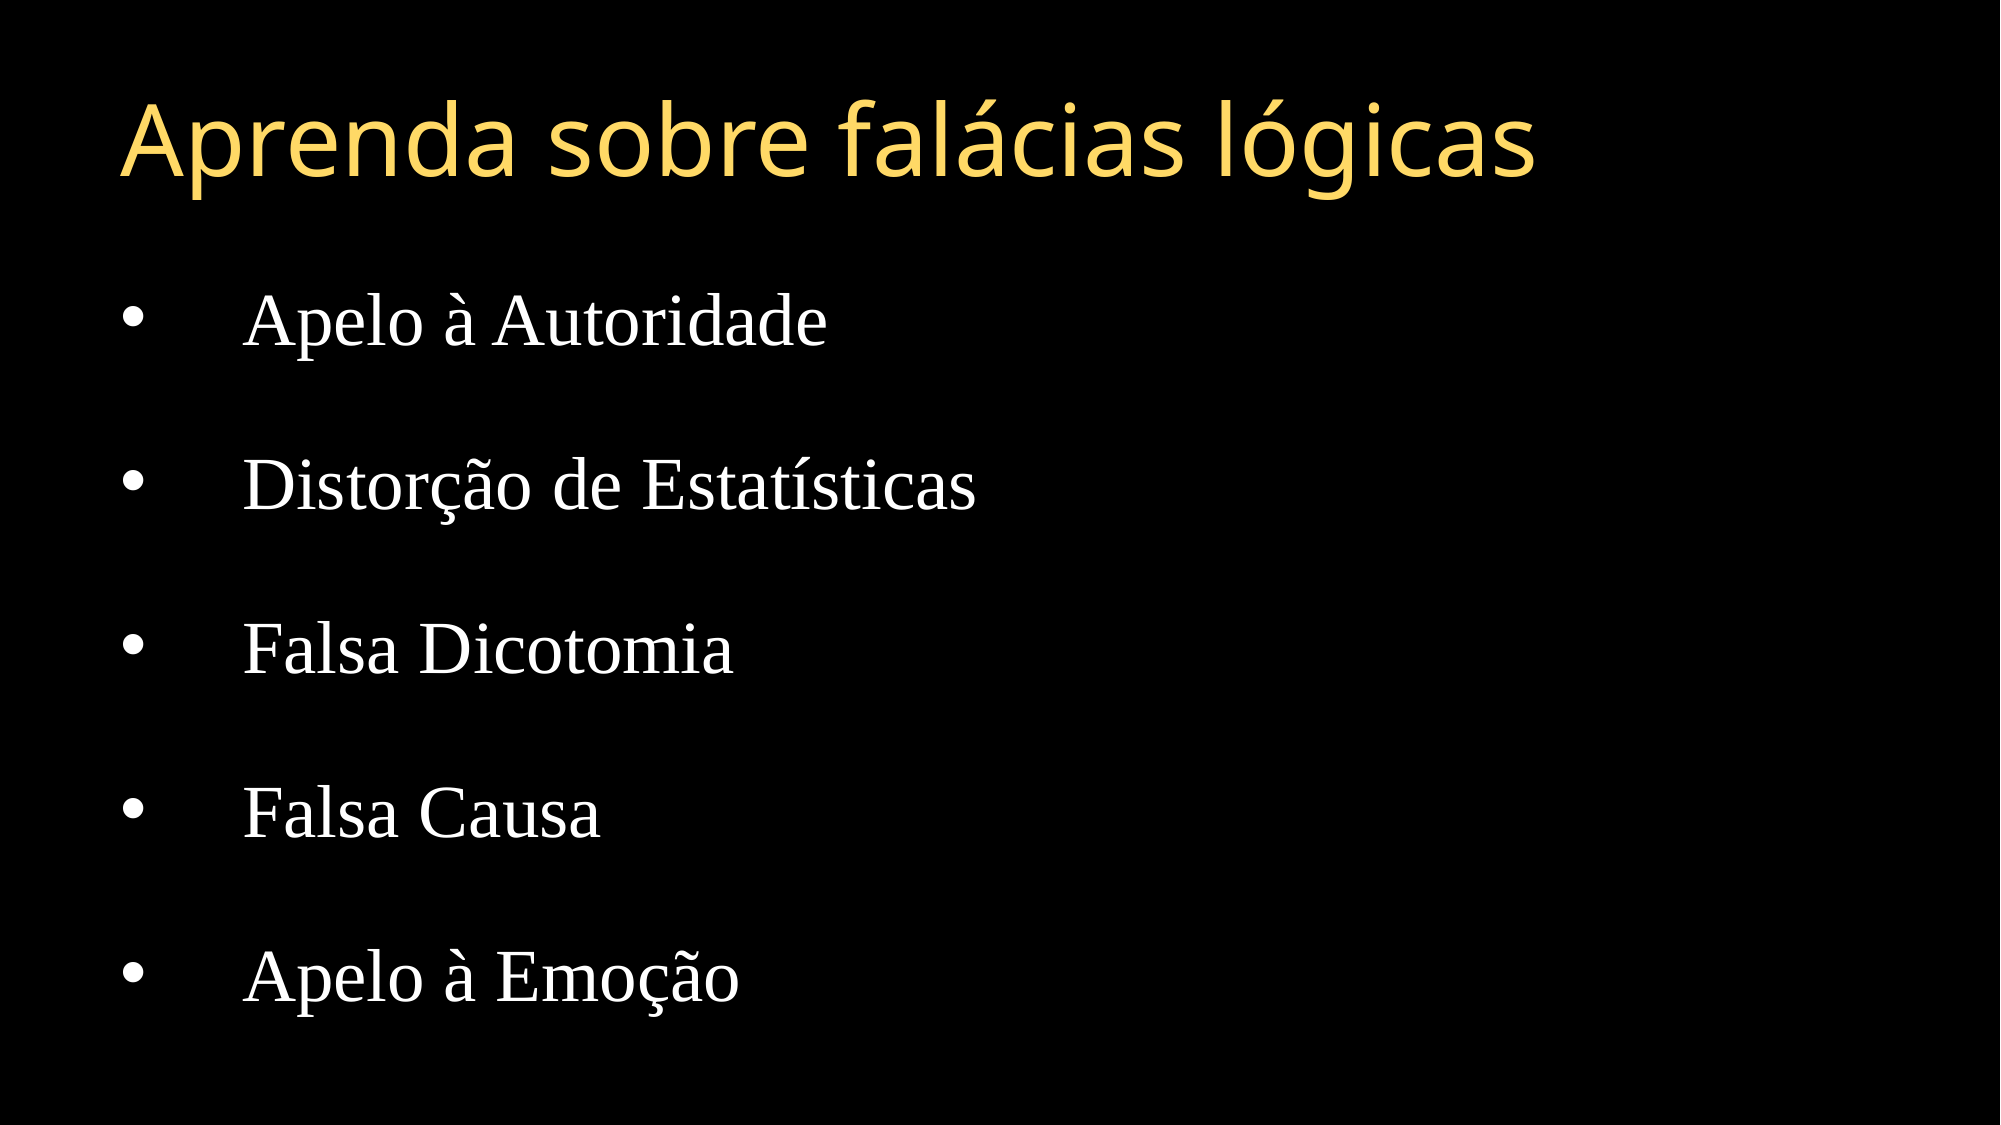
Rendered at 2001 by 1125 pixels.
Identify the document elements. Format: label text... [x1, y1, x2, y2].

text_box Falsa Dicotomia [105, 591, 1895, 697]
text_box Apelo à Autoridade [105, 263, 1895, 368]
text_box Distorção de Estatísticas [105, 427, 1895, 533]
text_box Falsa Causa [105, 755, 1895, 861]
text_box Aprenda sobre falácias lógicas [105, 68, 2000, 204]
text_box Apelo à Emoção [105, 919, 1895, 1025]
